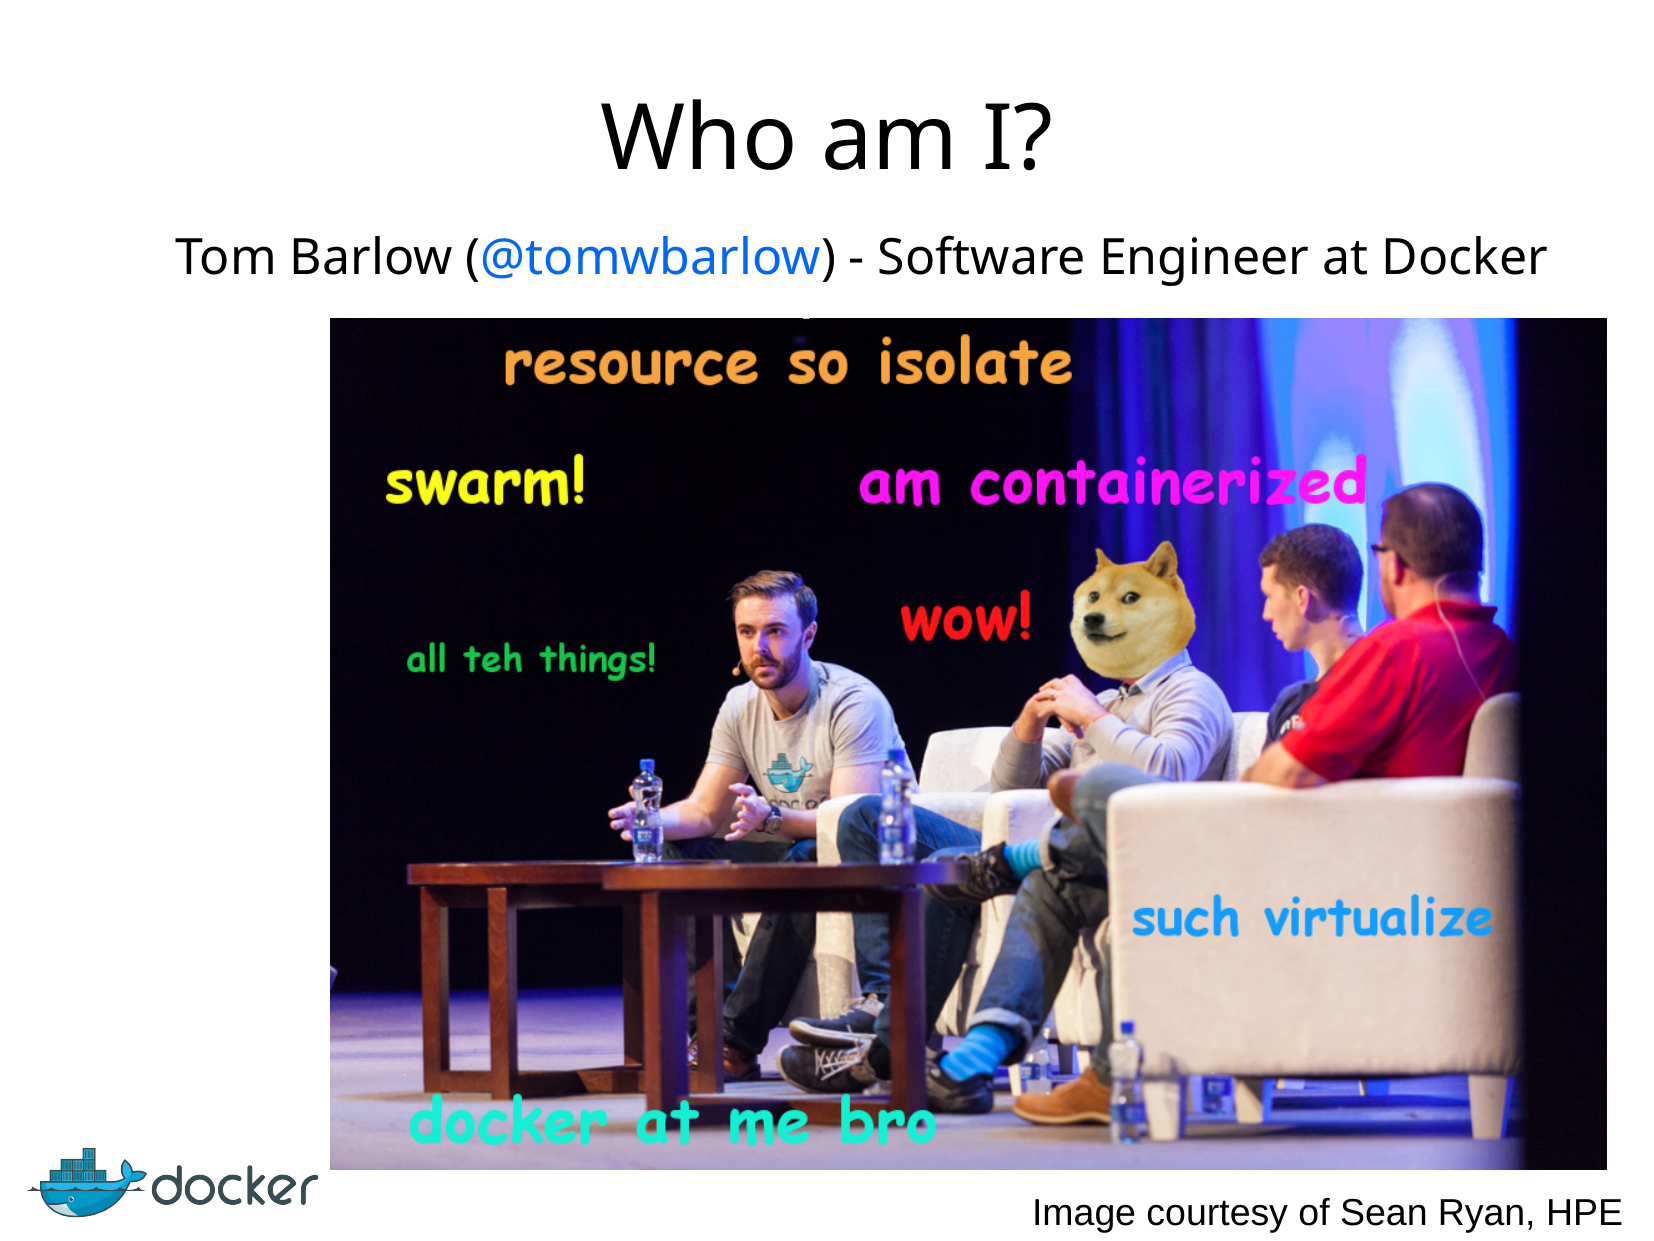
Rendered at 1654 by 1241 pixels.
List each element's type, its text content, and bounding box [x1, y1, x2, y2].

text_box Image courtesy of Sean Ryan, HPE [1017, 1181, 1654, 1238]
text_box Tom Barlow (@tomwbarlow) - Software Engineer at Docker [47, 224, 1607, 1075]
picture [0, 318, 1607, 1241]
text_box Who am I? [35, 29, 1618, 237]
